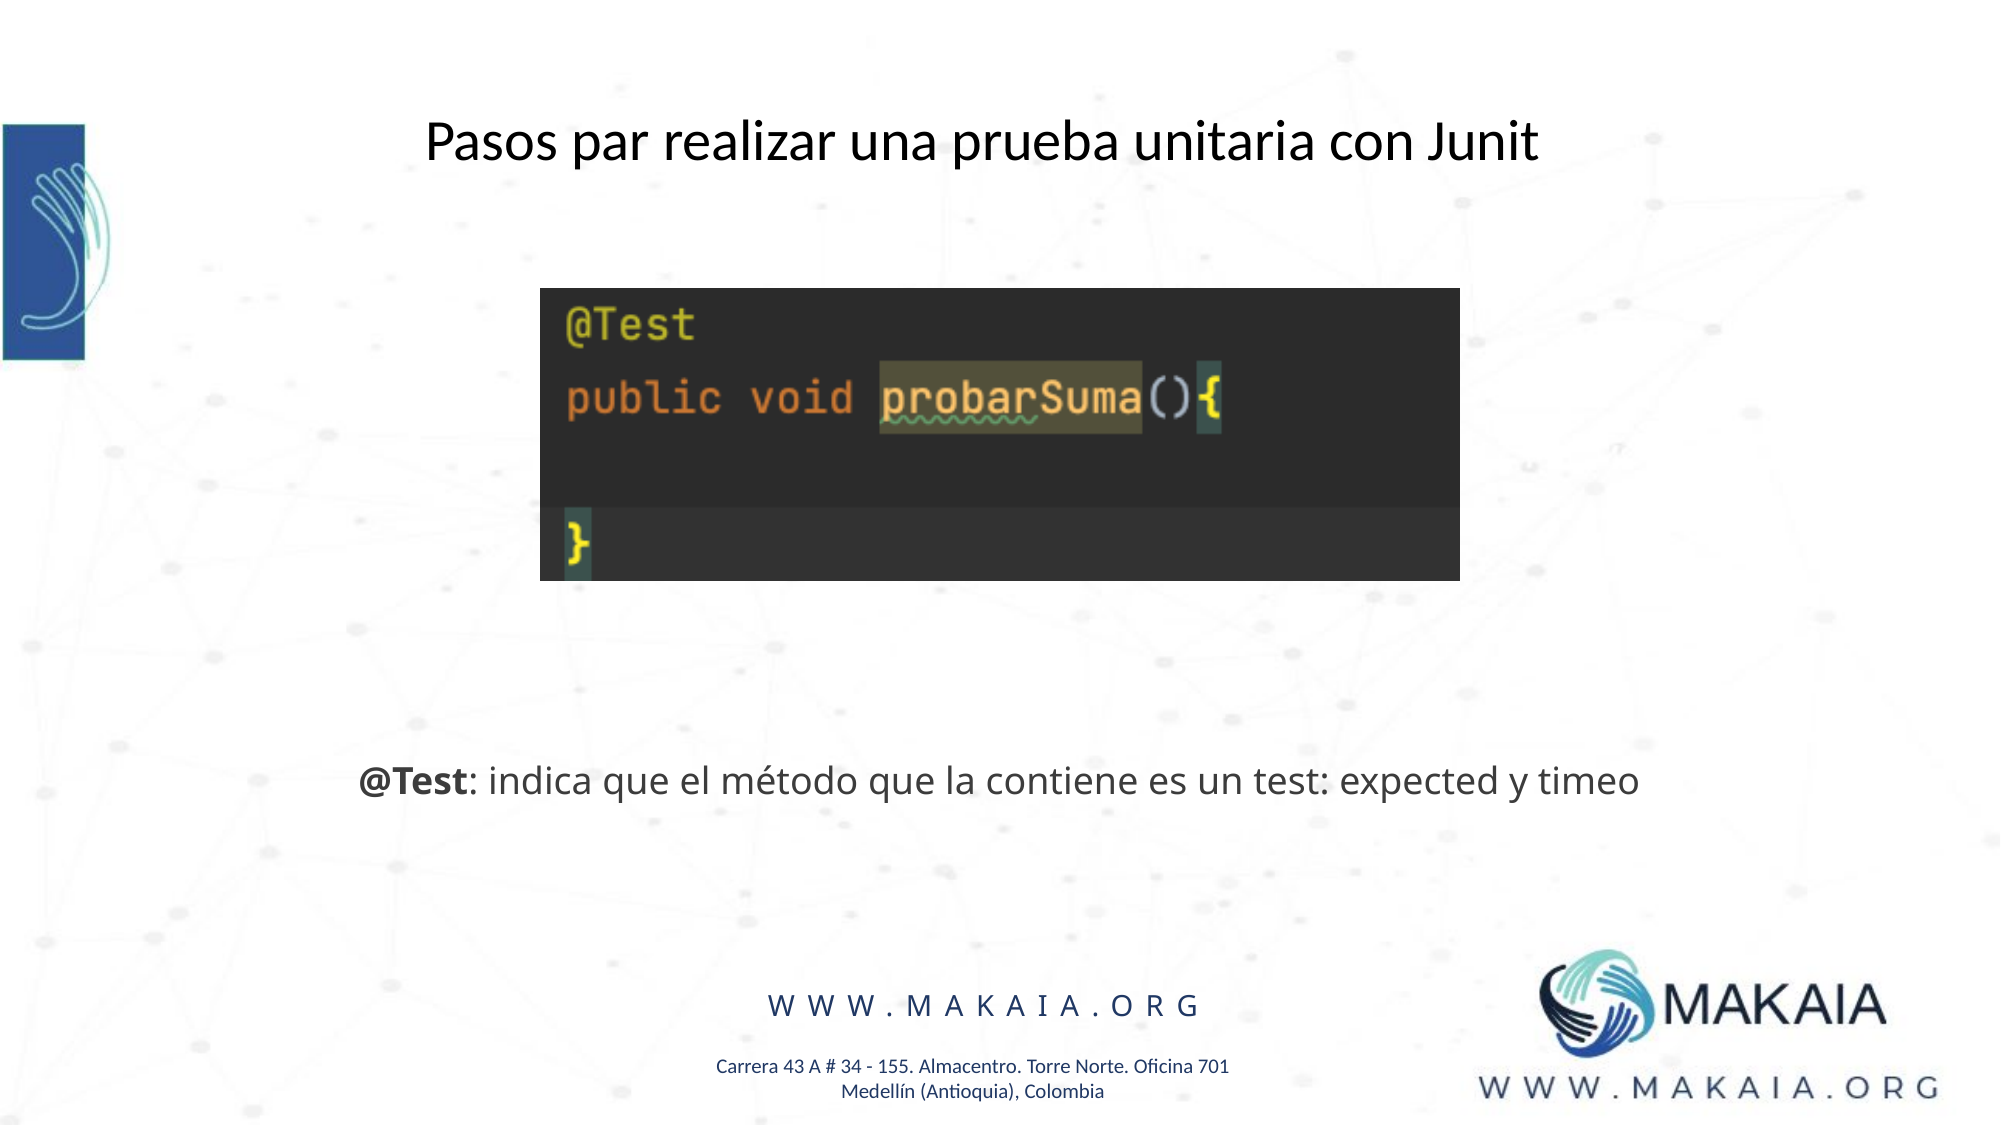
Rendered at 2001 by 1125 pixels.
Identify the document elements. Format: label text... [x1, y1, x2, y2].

text_box Carrera 43 A # 34 - 155. Almacentro. Torre Norte. Oficina 701 Medellín (Antioquia), Colombia [425, 1045, 1521, 1110]
text_box Pasos par realizar una prueba unitaria con Junit [410, 94, 1556, 180]
text_box @Test: indica que el método que la contiene es un test: expected y timeo [343, 749, 1657, 810]
text_box WWW.MAKAIA.ORG [489, 979, 1477, 1030]
picture [0, 0, 2001, 1125]
